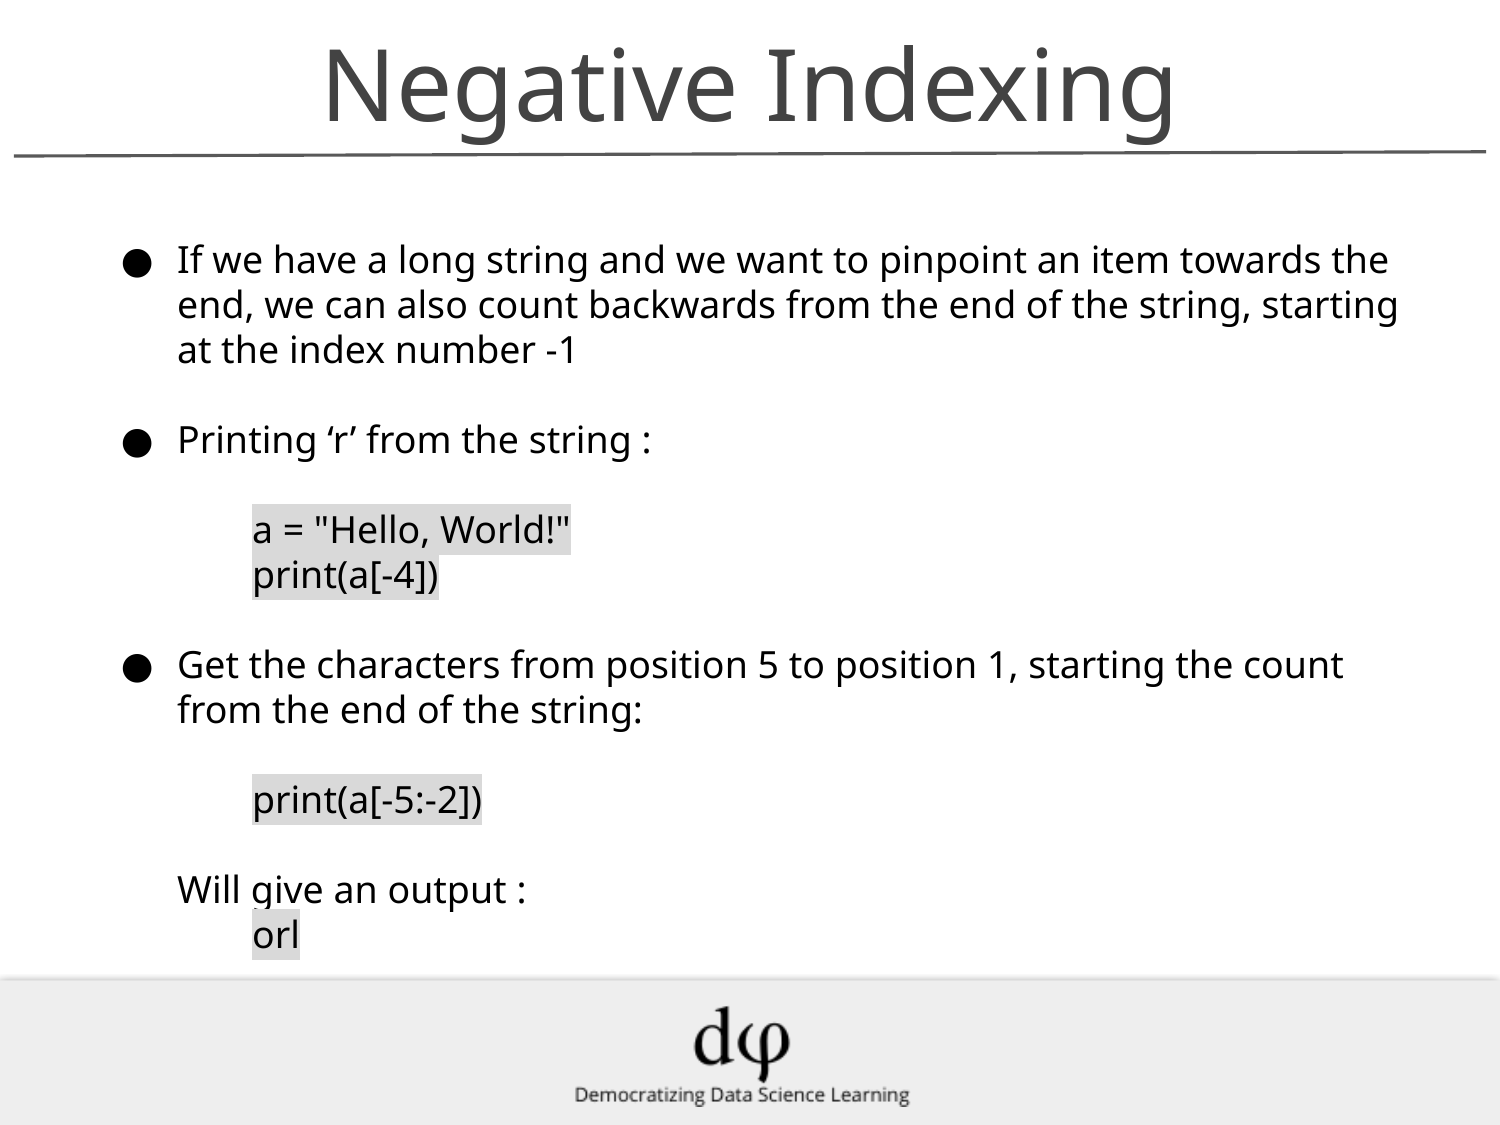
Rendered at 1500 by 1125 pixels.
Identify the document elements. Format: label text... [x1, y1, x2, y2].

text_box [13, 151, 1487, 157]
text_box Negative Indexing [122, 23, 1378, 150]
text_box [0, 980, 1500, 1125]
text_box If we have a long string and we want to pinpoint an item towards the end, we can also count backwards from the end of the string, starting at the index number -1 Printing ‘r’ from the string : a = "Hello, World!" print(a[-4]) Get the characters from position 5 to position 1, starting the count from the end of the string: print(a[-5:-2]) Will give an output : orl [87, 176, 1430, 978]
